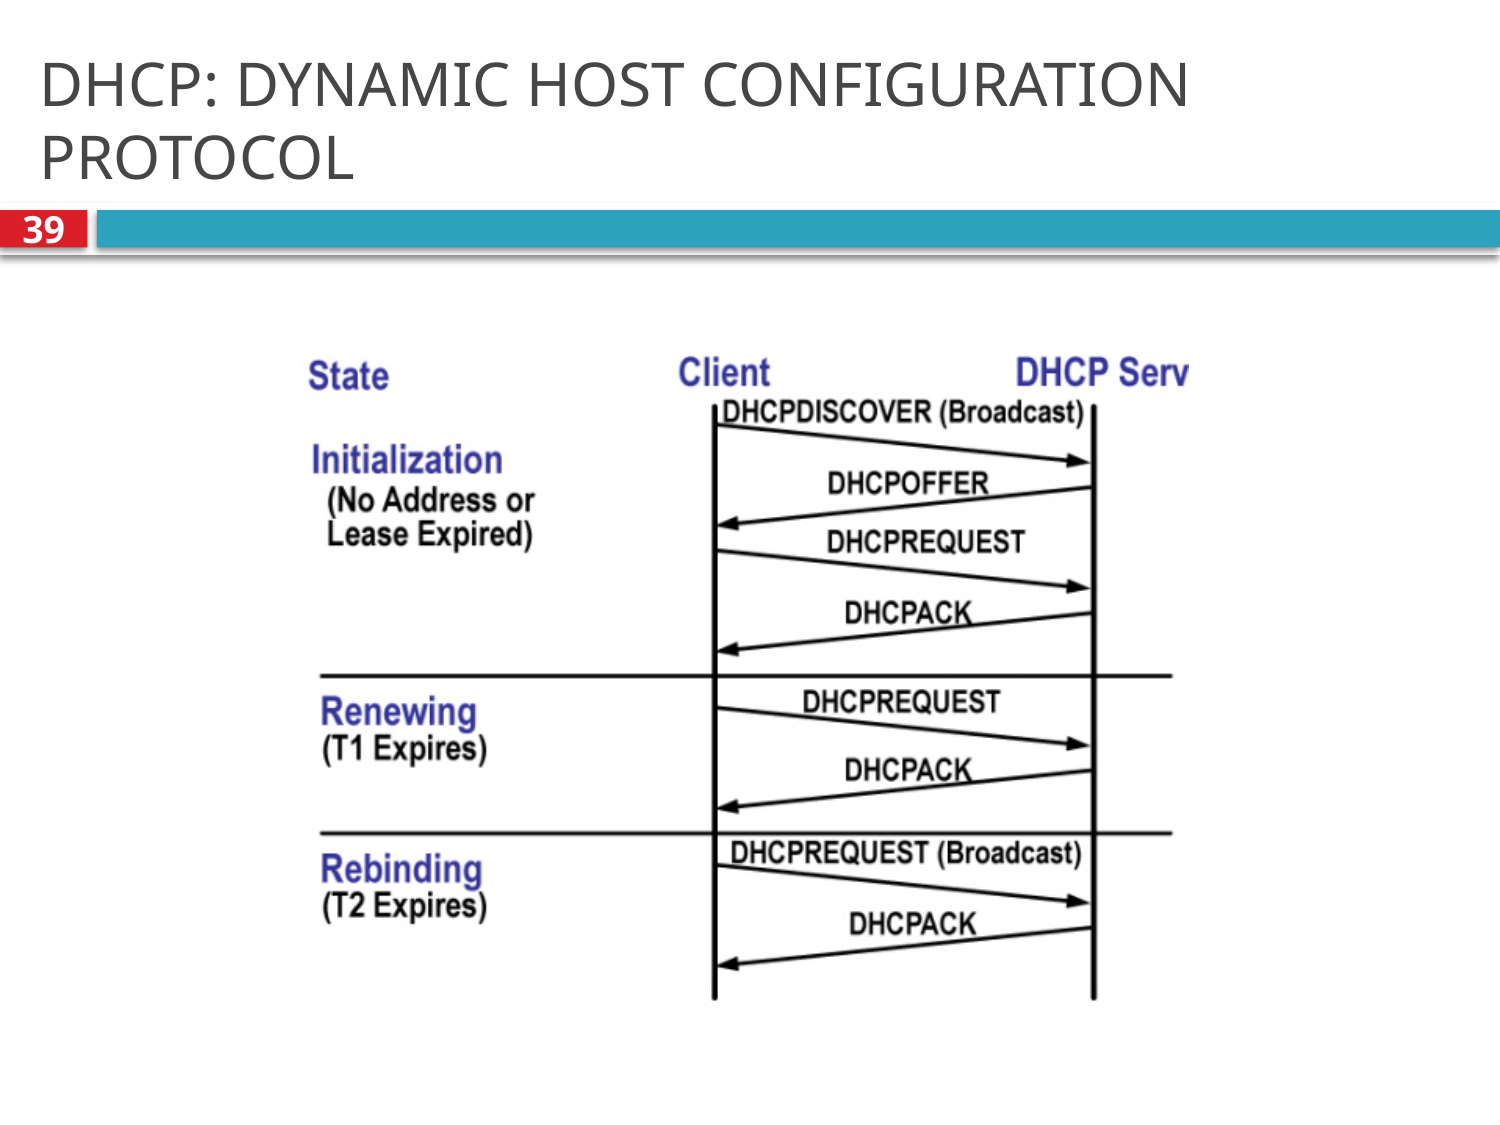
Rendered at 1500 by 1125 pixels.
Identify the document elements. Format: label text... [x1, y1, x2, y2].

slide_number 39 [0, 206, 88, 257]
title DHCP: DYNAMIC HOST CONFIGURATION PROTOCOL [24, 37, 1475, 200]
picture [297, 347, 1189, 1018]
